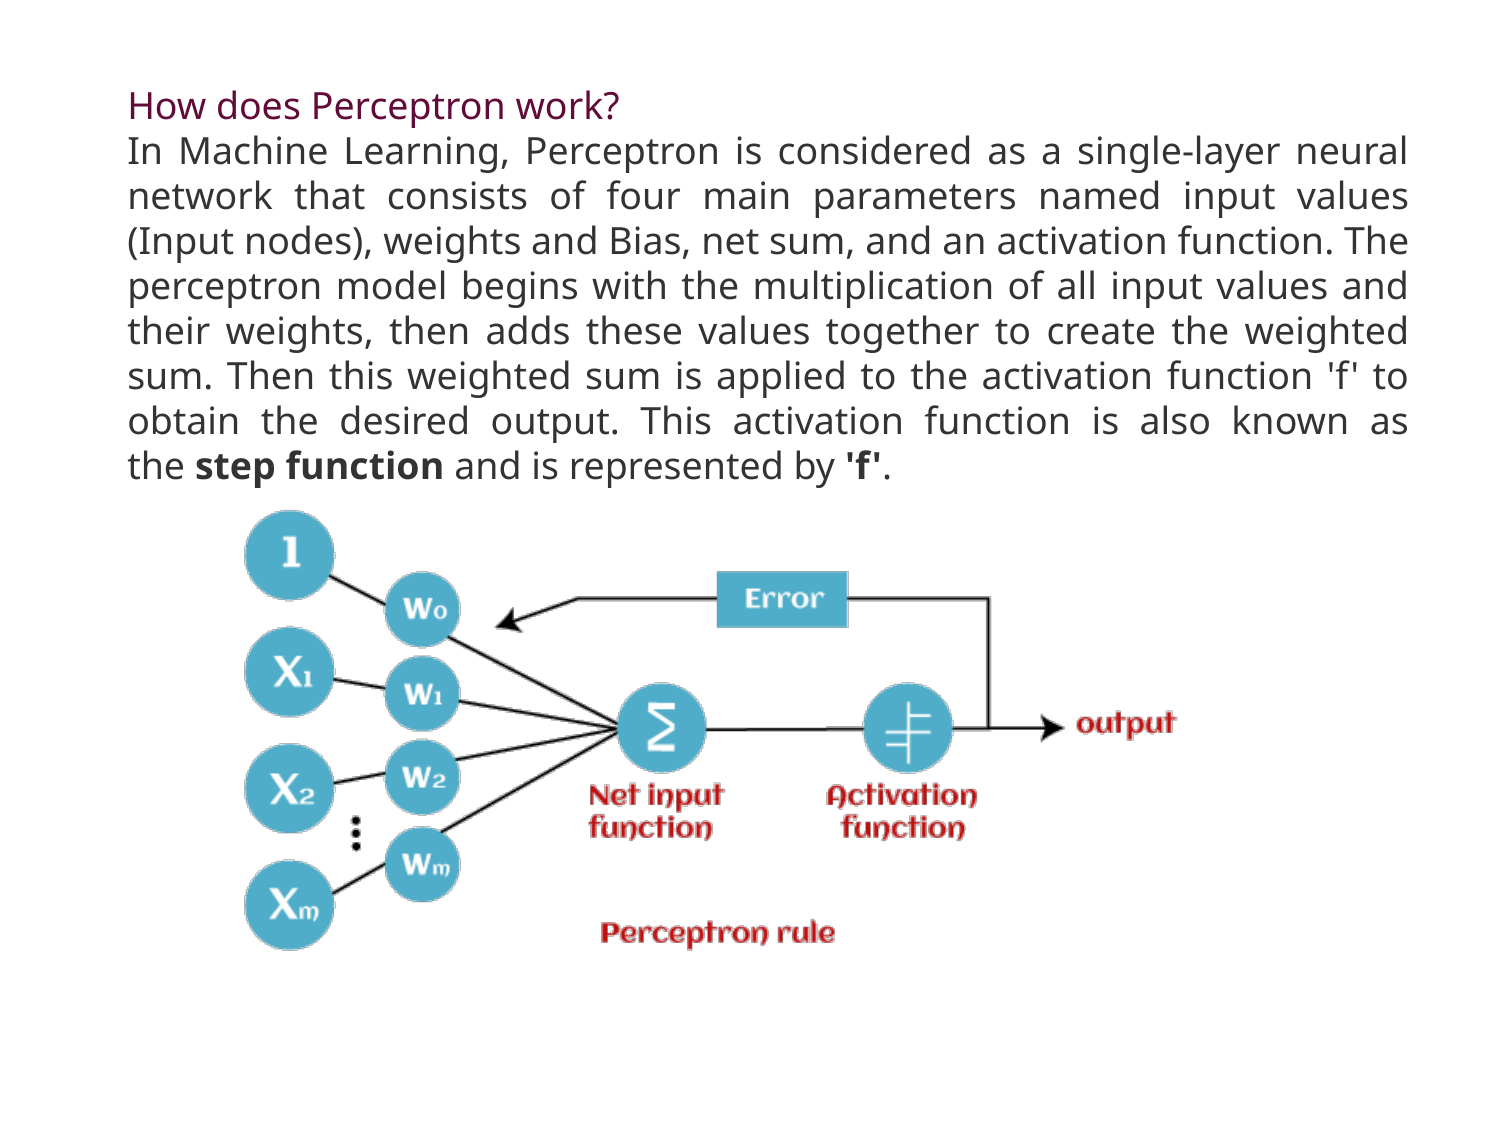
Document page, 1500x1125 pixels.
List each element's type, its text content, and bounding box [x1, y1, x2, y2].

text_box How does Perceptron work? In Machine Learning, Perceptron is considered as a single-layer neural network that consists of four main parameters named input values (Input nodes), weights and Bias, net sum, and an activation function. The perceptron model begins with the multiplication of all input values and their weights, then adds these values together to create the weighted sum. Then this weighted sum is applied to the activation function 'f' to obtain the desired output. This activation function is also known as the step function and is represented by 'f'. [112, 74, 1425, 495]
picture [212, 487, 1229, 968]
